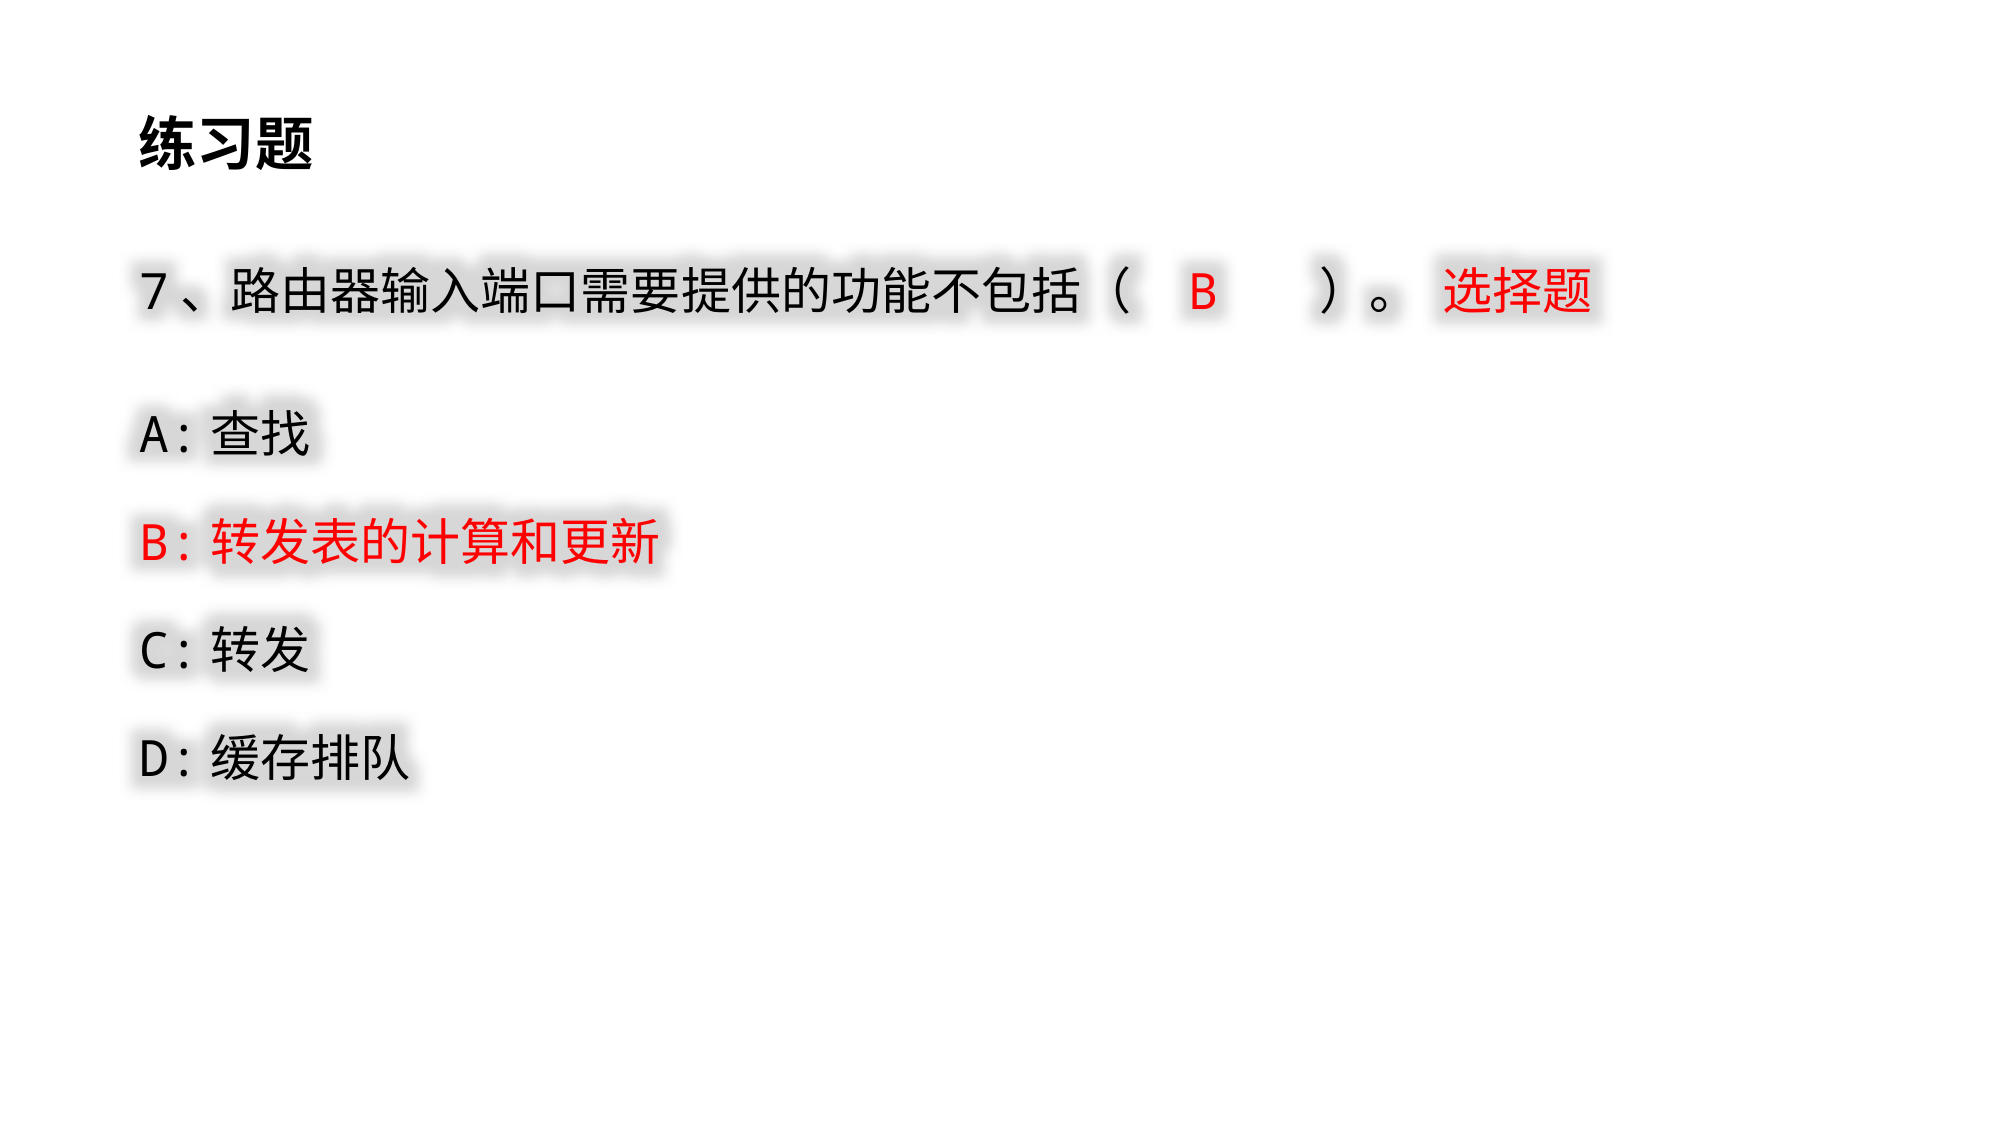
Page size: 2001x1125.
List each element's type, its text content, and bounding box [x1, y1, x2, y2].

text_box 7、路由器输入端口需要提供的功能不包括（ B ）。 选择题 A:查找 B:转发表的计算和更新 C:转发 D:缓存排队 [120, 219, 1839, 1047]
text_box 练习题 [120, 97, 1568, 187]
